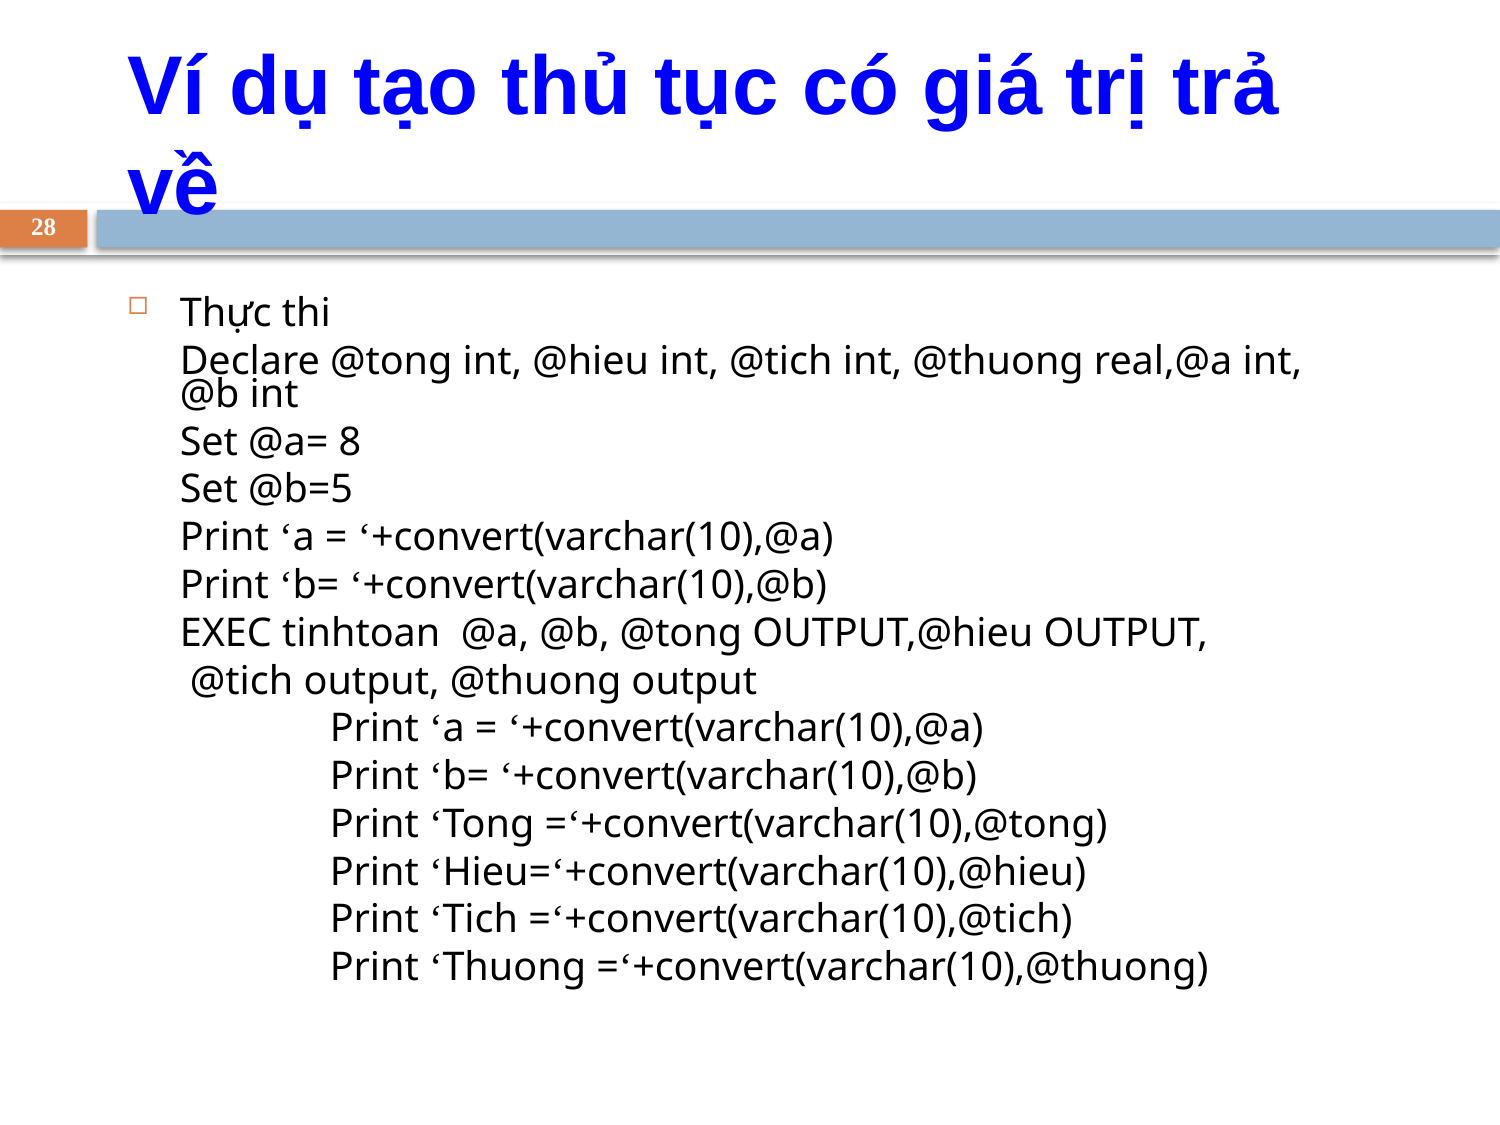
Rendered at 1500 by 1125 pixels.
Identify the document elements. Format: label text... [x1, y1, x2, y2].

slide_number 28 [0, 208, 88, 249]
title Ví dụ tạo thủ tục có giá trị trả về [112, 37, 1391, 225]
list Thực thi Declare @tong int, @hieu int, @tich int, @thuong real,@a int, @b int Set @a= 8 Set @b=5 Print ‘a = ‘+convert(varchar(10),@a) Print ‘b= ‘+convert(varchar(10),@b) EXEC tinhtoan @a, @b, @tong OUTPUT,@hieu OUTPUT, @tich output, @thuong output Print ‘a = ‘+convert(varchar(10),@a) Print ‘b= ‘+convert(varchar(10),@b) Print ‘Tong =‘+convert(varchar(10),@tong) Print ‘Hieu=‘+convert(varchar(10),@hieu) Print ‘Tich =‘+convert(varchar(10),@tich) Print ‘Thuong =‘+convert(varchar(10),@thuong) [112, 292, 1328, 1125]
